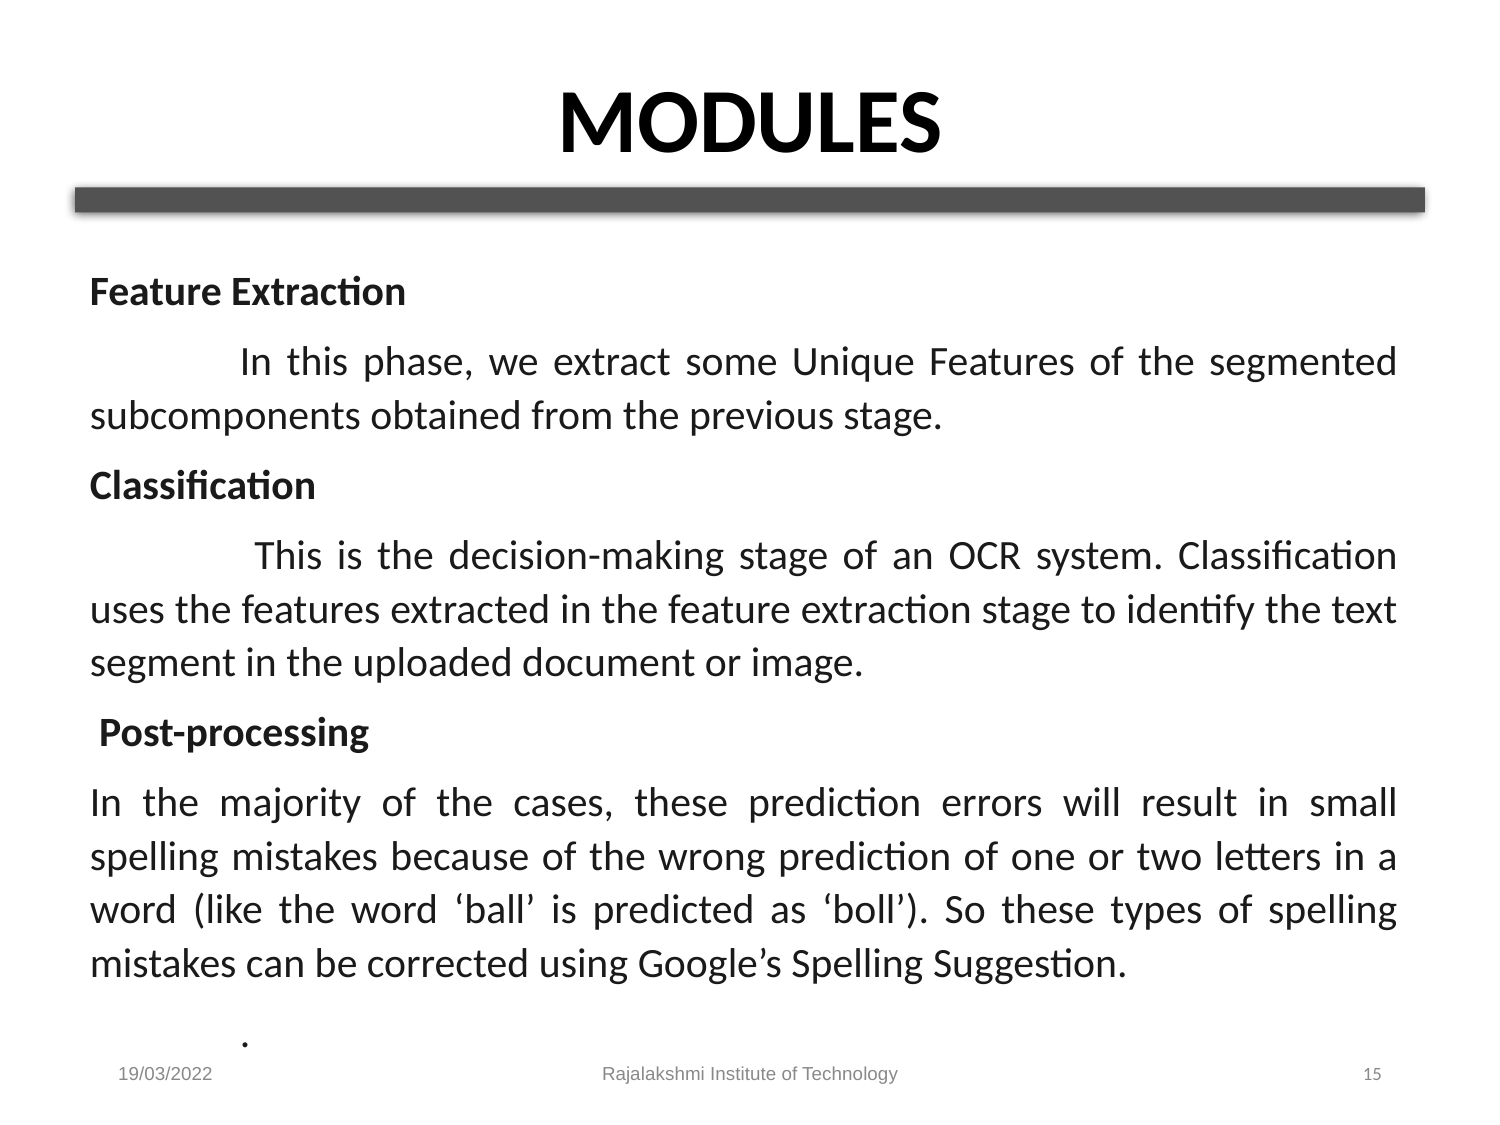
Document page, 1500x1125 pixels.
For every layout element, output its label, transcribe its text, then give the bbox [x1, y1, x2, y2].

text_box Feature Extraction In this phase, we extract some Unique Features of the segmented subcomponents obtained from the previous stage. Classification This is the decision-making stage of an OCR system. Classification uses the features extracted in the feature extraction stage to identify the text segment in the uploaded document or image. Post-processing In the majority of the cases, these prediction errors will result in small spelling mistakes because of the wrong prediction of one or two letters in a word (like the word ‘ball’ is predicted as ‘boll’). So these types of spelling mistakes can be corrected using Google’s Spelling Suggestion. . [74, 253, 1414, 1125]
text_box 19/03/2022 [103, 1042, 441, 1103]
text_box [75, 187, 1425, 213]
title MODULES [75, 45, 1425, 184]
